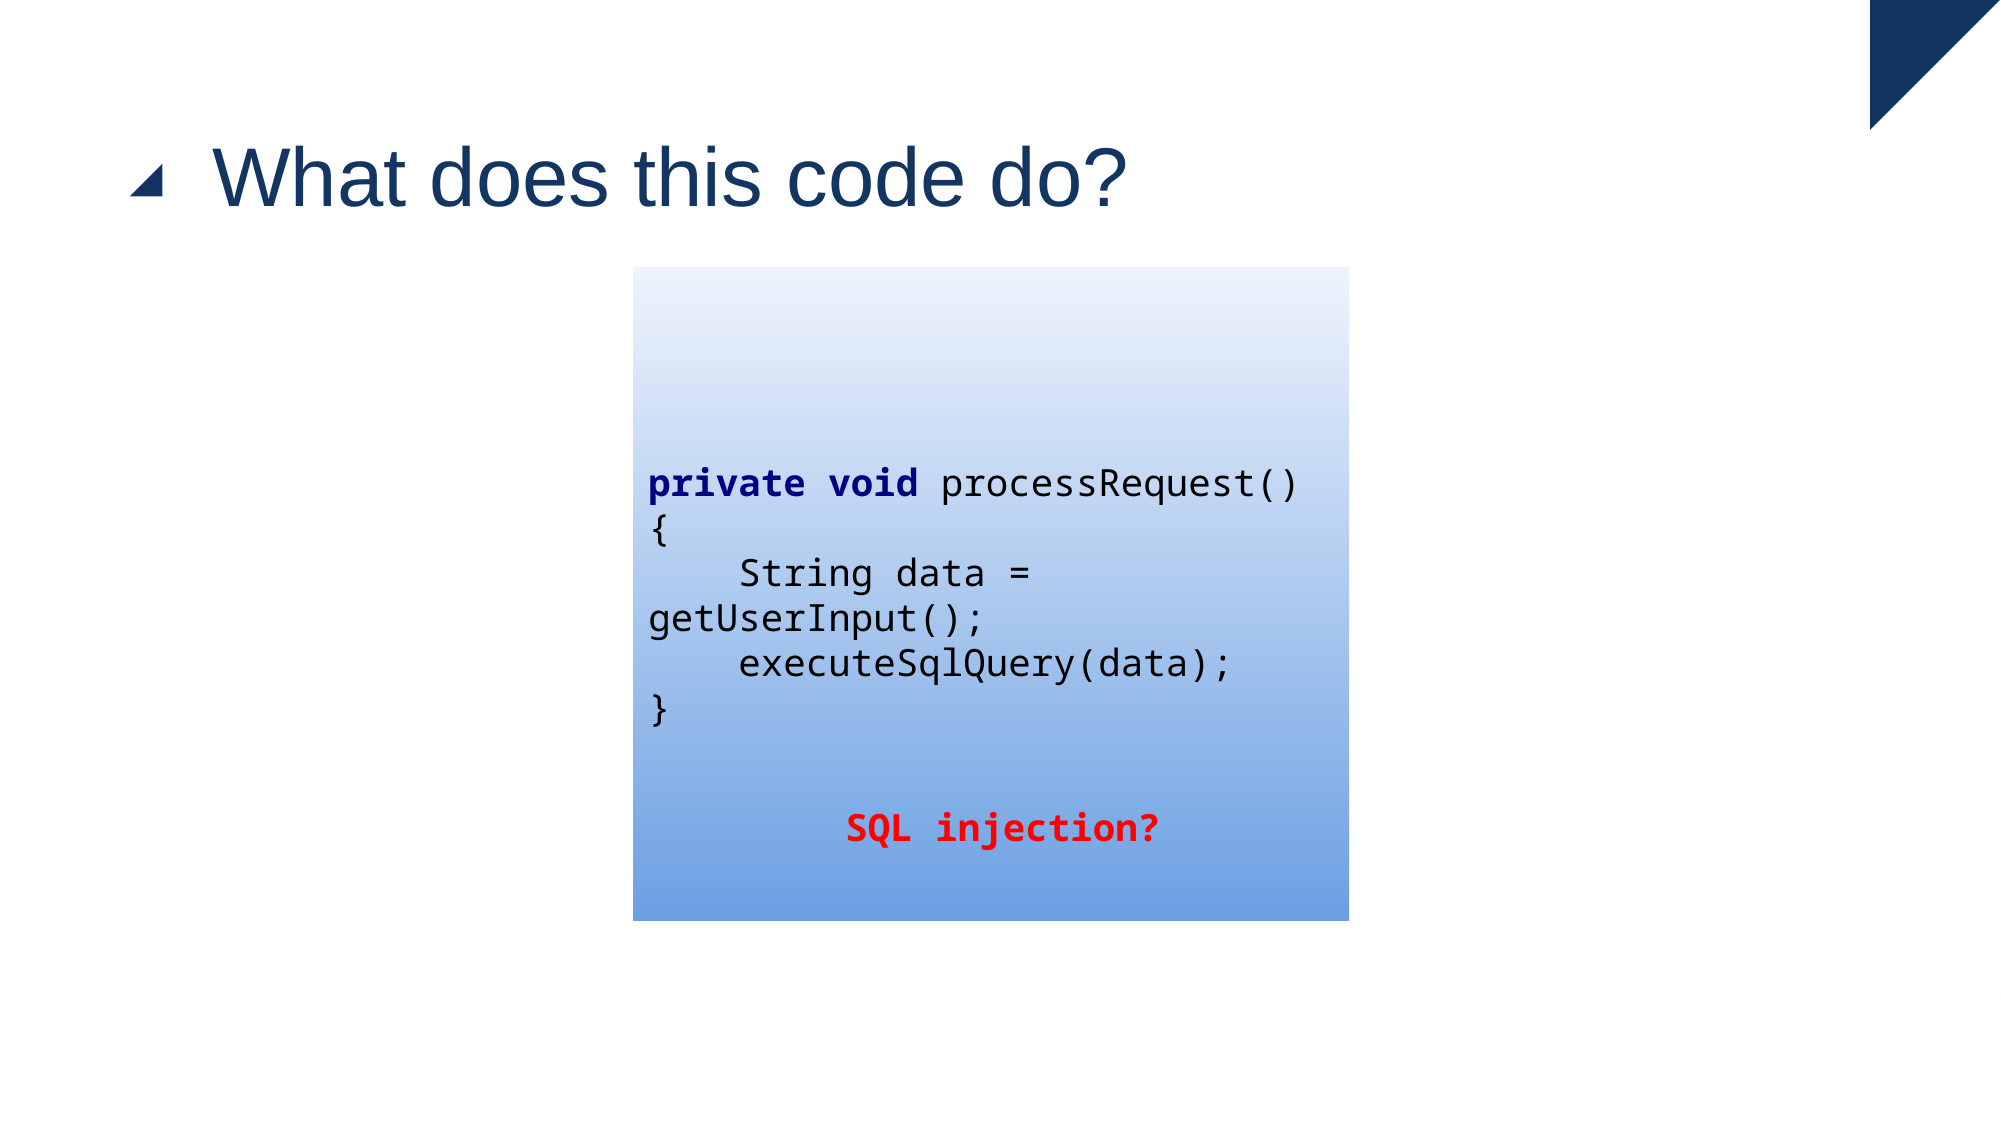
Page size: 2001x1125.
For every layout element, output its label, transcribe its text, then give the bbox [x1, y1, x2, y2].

list private void processRequest() { String data = getUserInput(); executeSqlQuery(data); } [633, 267, 1350, 921]
text_box SQL injection? [830, 796, 1213, 857]
title What does this code do? [212, 118, 1831, 331]
